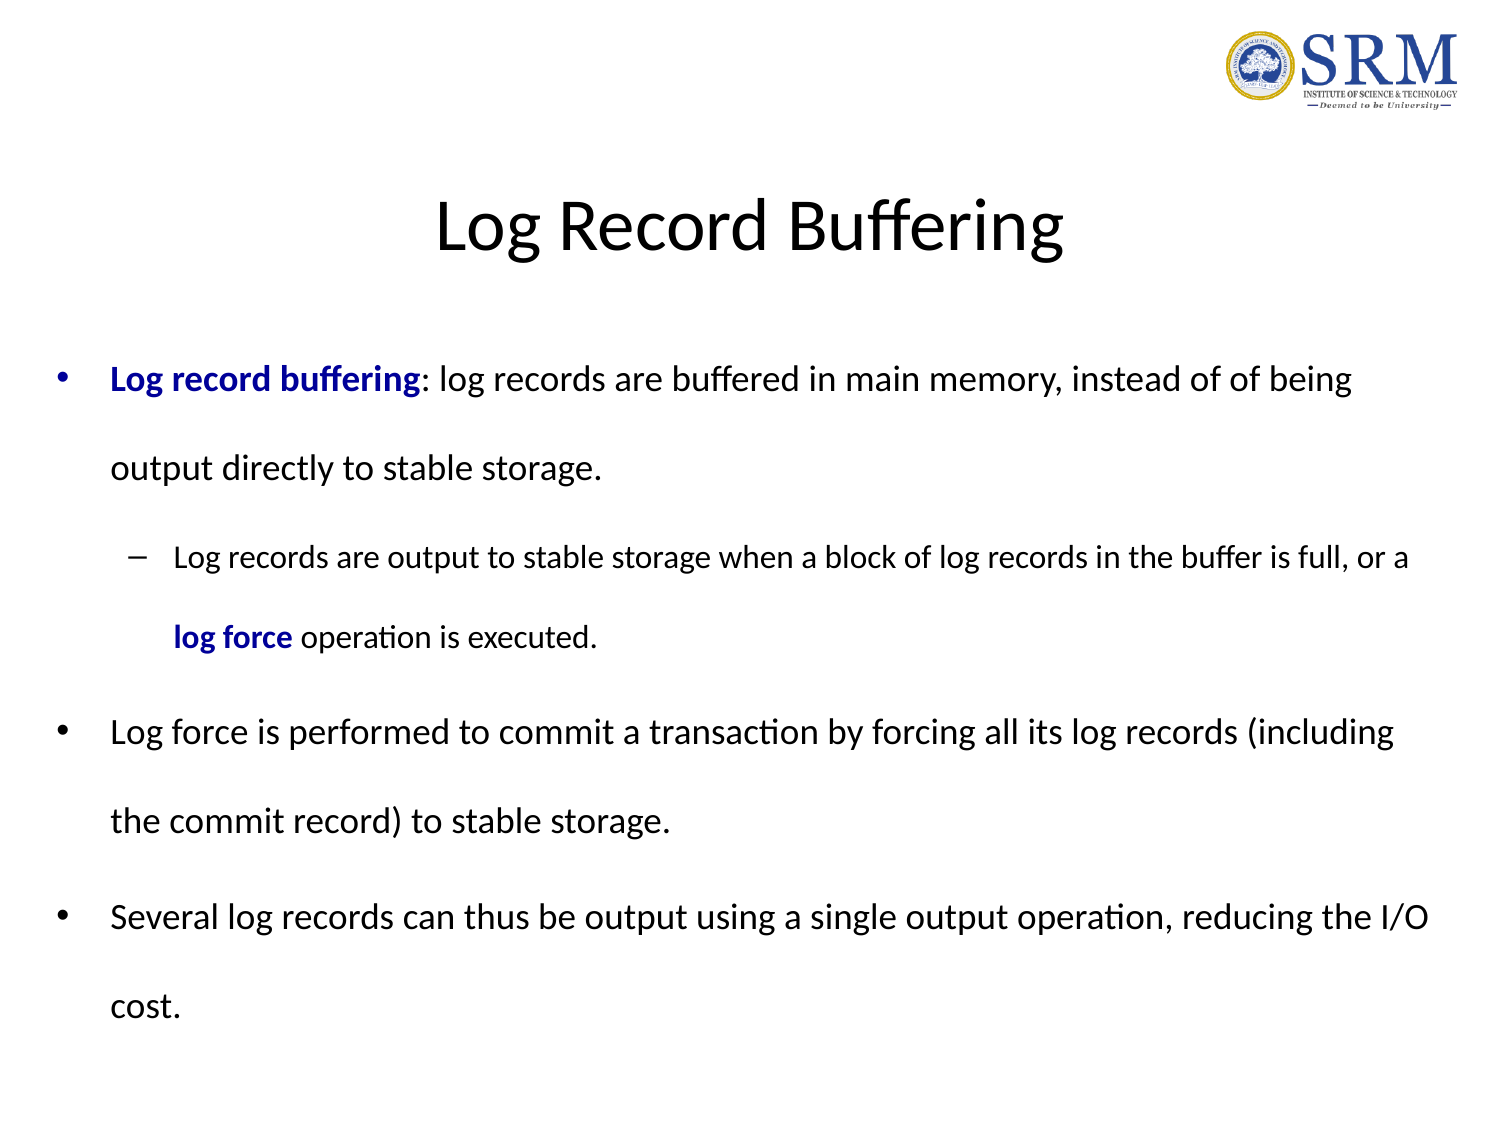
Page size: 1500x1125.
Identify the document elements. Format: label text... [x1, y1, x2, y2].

list Log record buffering: log records are buffered in main memory, instead of of being output directly to stable storage. Log records are output to stable storage when a block of log records in the buffer is full, or a log force operation is executed. Log force is performed to commit a transaction by forcing all its log records (including the commit record) to stable storage. Several log records can thus be output using a single output operation, reducing the I/O cost. [41, 302, 1458, 1038]
picture [1222, 25, 1461, 114]
title Log Record Buffering [75, 126, 1425, 302]
